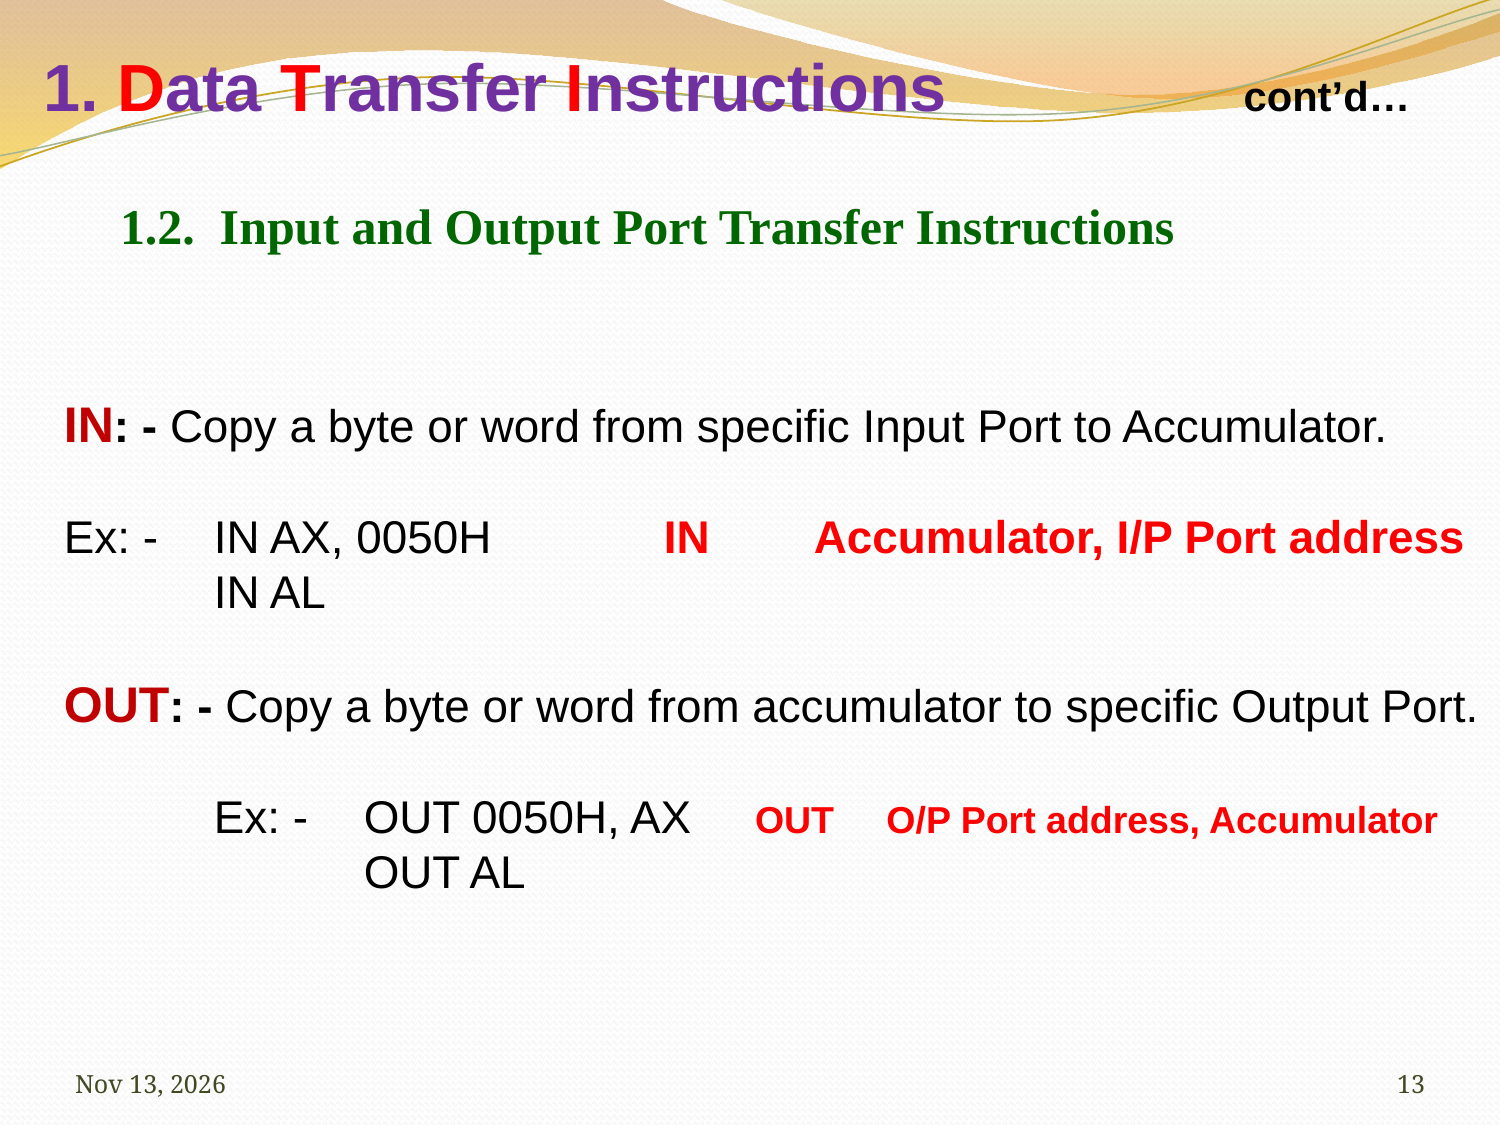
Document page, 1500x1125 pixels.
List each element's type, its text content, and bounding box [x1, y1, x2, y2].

text_box 1.2. Input and Output Port Transfer Instructions [105, 187, 1191, 263]
text_box IN: - Copy a byte or word from specific Input Port to Accumulator. Ex: - IN AX, 0050H IN Accumulator, I/P Port address IN AL OUT: - Copy a byte or word from accumulator to specific Output Port. Ex: - OUT 0050H, AX OUT O/P Port address, Accumulator OUT AL [49, 385, 1495, 960]
slide_number 13 [1299, 1042, 1425, 1103]
slide_number 7-Jan-19 [75, 1042, 425, 1103]
text_box 1. Data Transfer Instructions cont’d… [28, 37, 1426, 133]
